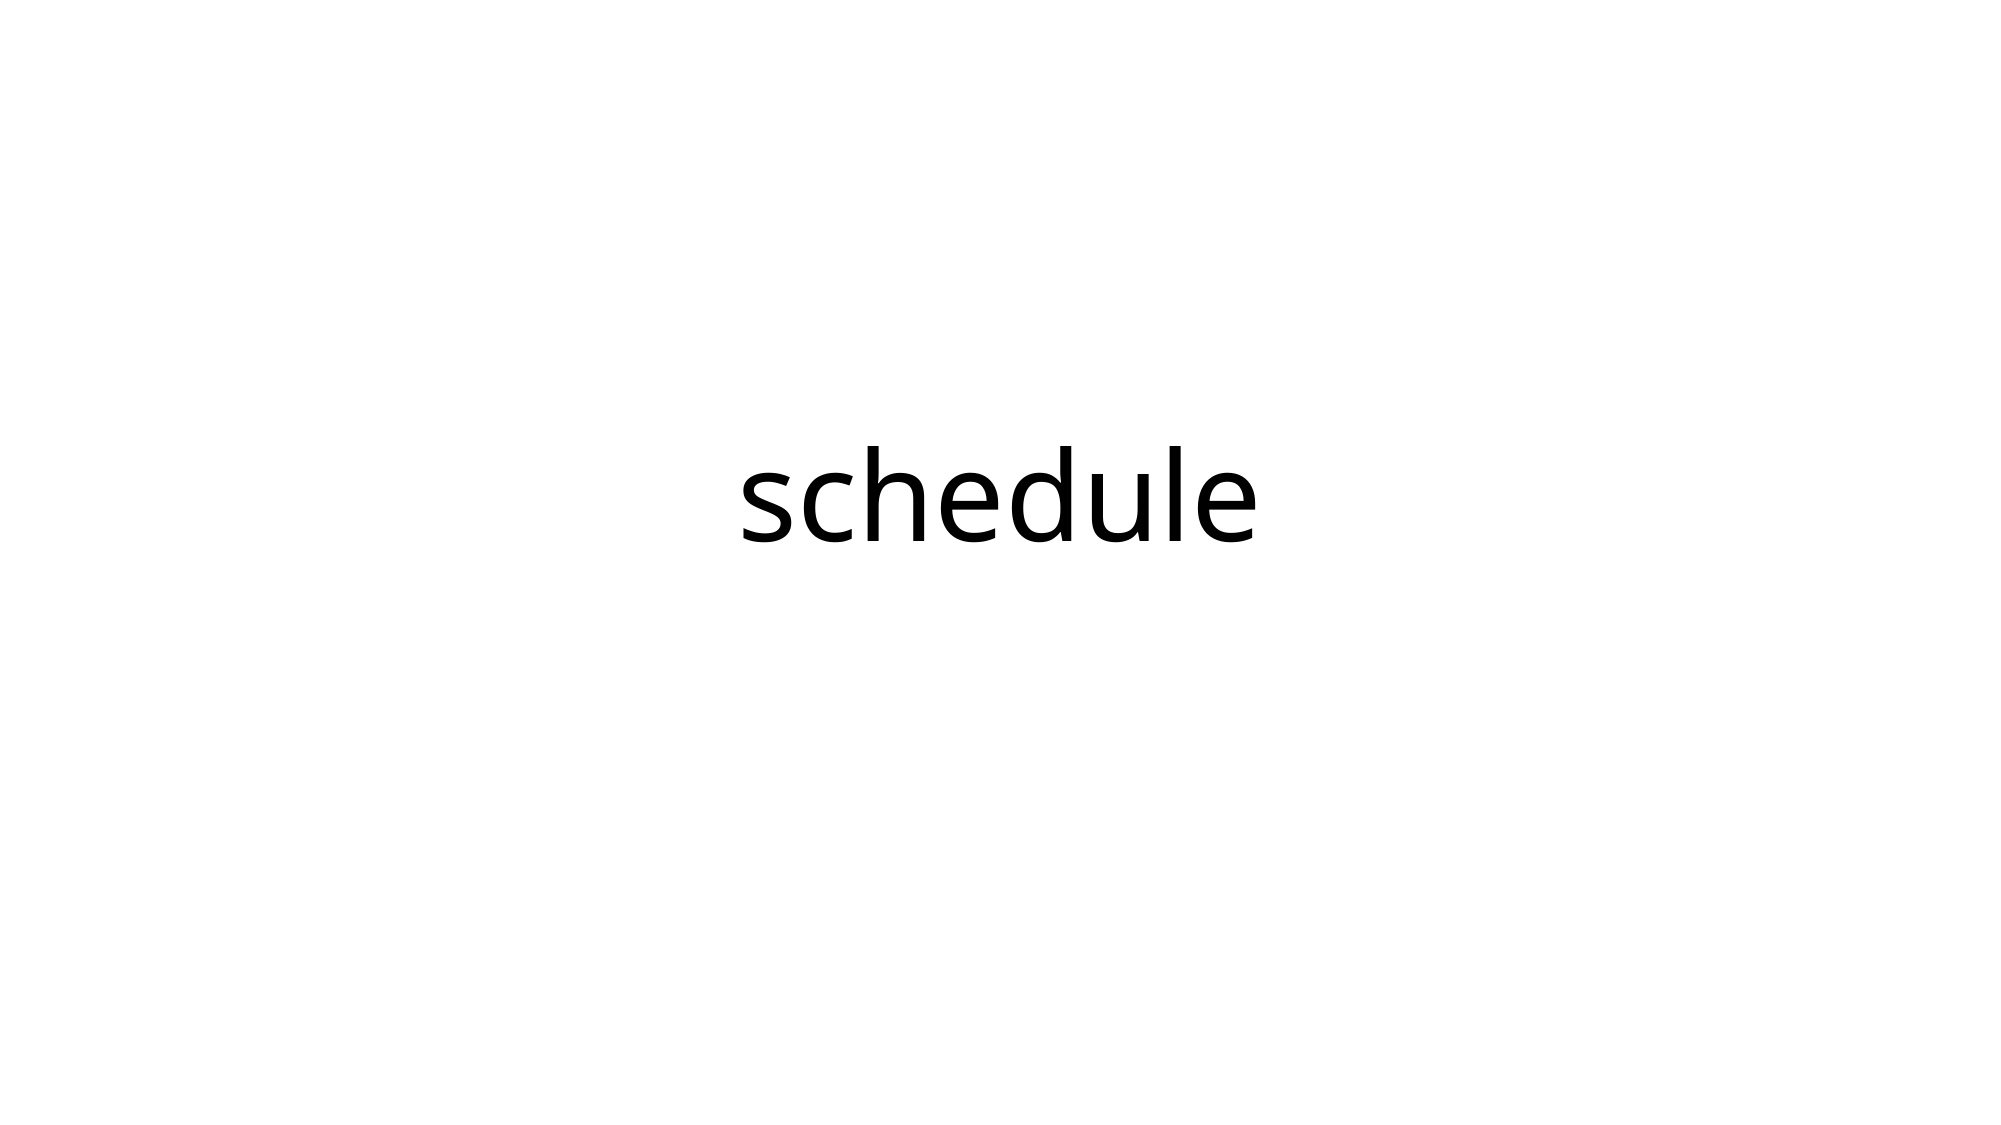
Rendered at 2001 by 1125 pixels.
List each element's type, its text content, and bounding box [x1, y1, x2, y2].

title schedule [249, 184, 1750, 576]
